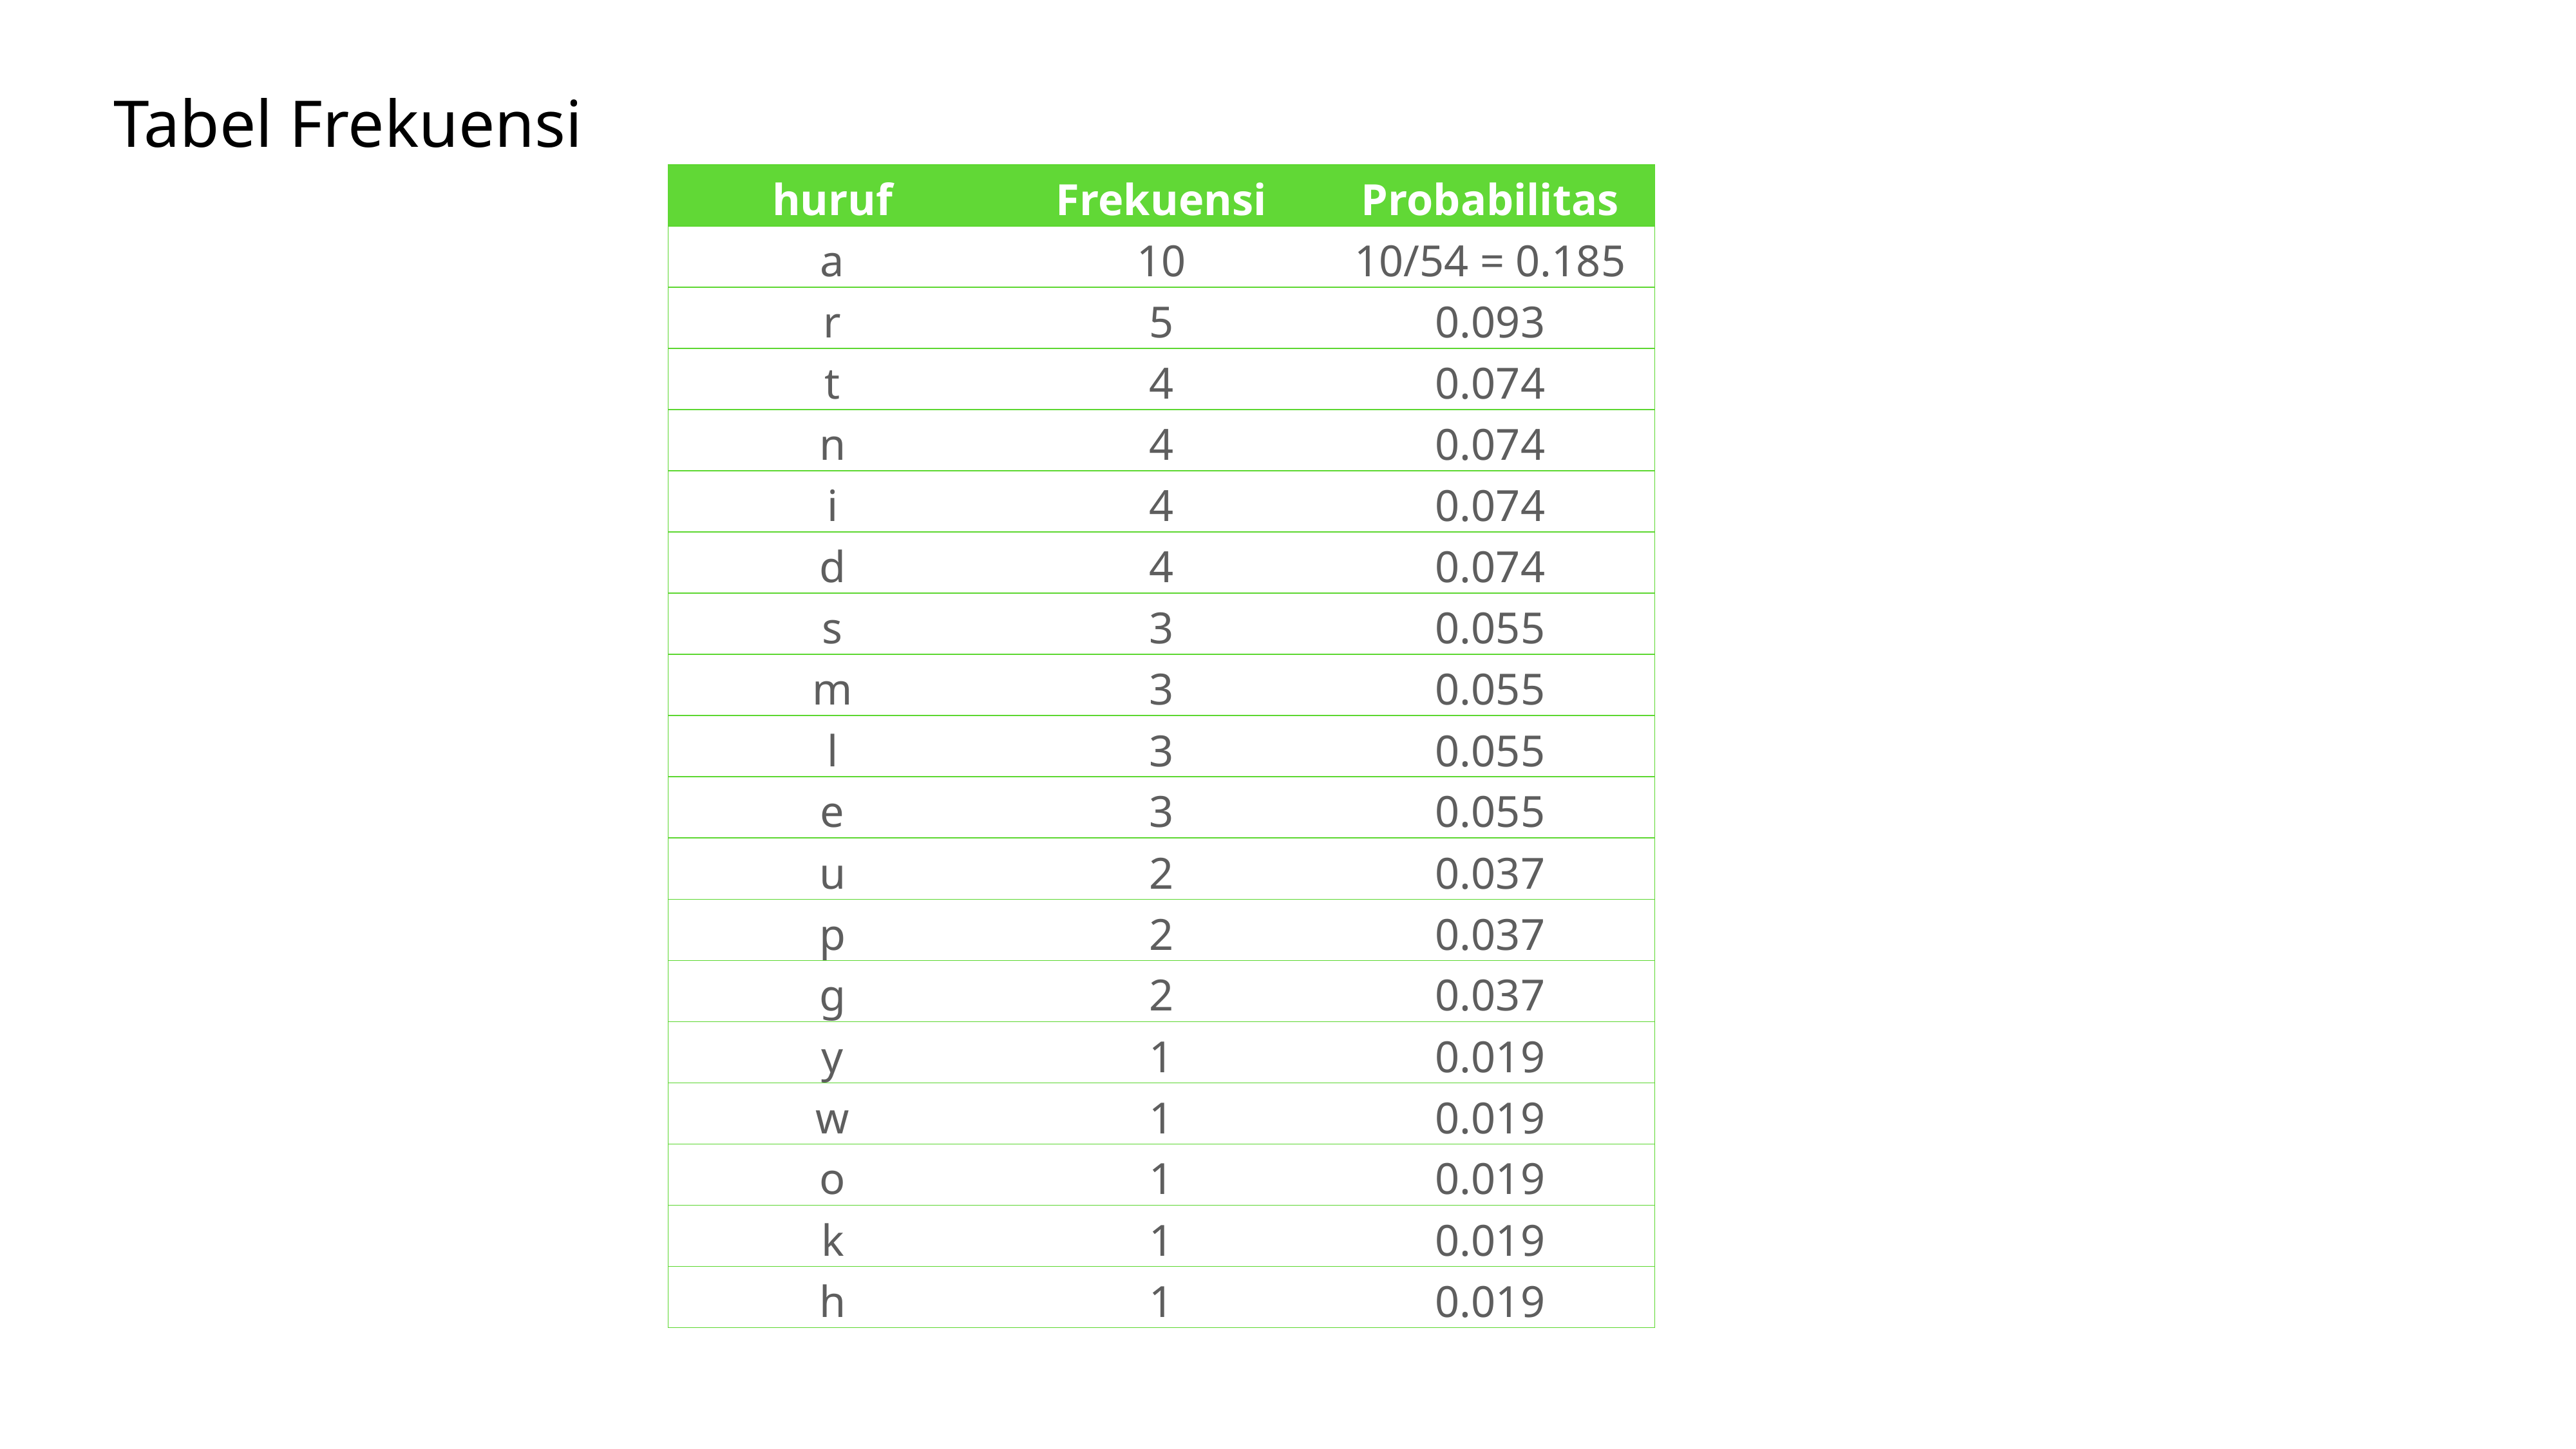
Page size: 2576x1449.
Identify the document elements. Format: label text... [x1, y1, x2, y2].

table_cell 0.019 [1326, 1083, 1654, 1144]
table_cell o [668, 1144, 997, 1205]
table_cell w [668, 1083, 997, 1144]
table_cell r [668, 288, 997, 348]
table_cell 4 [997, 349, 1326, 409]
table_header Probabilitas [1326, 166, 1654, 225]
table_cell k [668, 1206, 997, 1266]
table_cell 0.037 [1326, 900, 1654, 960]
table_cell d [668, 533, 997, 592]
table_cell 0.019 [1326, 1206, 1654, 1266]
table_cell 0.055 [1326, 716, 1654, 776]
table_cell 0.055 [1326, 594, 1654, 654]
text_box Tabel Frekuensi [108, 77, 2316, 166]
table_cell e [668, 777, 997, 837]
table_cell 0.019 [1326, 1144, 1654, 1205]
table_header huruf [668, 166, 997, 225]
table_cell y [668, 1022, 997, 1083]
table_cell 3 [997, 716, 1326, 776]
table_cell 0.074 [1326, 410, 1654, 470]
table_cell 0.037 [1326, 961, 1654, 1021]
table_cell 3 [997, 655, 1326, 715]
table_cell 4 [997, 410, 1326, 470]
table_cell 0.055 [1326, 777, 1654, 837]
table_header Frekuensi [997, 166, 1326, 225]
table_cell 2 [997, 838, 1326, 899]
table_cell 0.019 [1326, 1022, 1654, 1083]
table_cell 0.074 [1326, 471, 1654, 531]
table_cell 10/54 = 0.185 [1326, 227, 1654, 287]
table_cell 0.055 [1326, 655, 1654, 715]
table_cell p [668, 900, 997, 960]
table_cell n [668, 410, 997, 470]
table_cell 0.093 [1326, 288, 1654, 348]
table_cell 1 [997, 1206, 1326, 1266]
table_cell 3 [997, 594, 1326, 654]
table_cell u [668, 838, 997, 899]
table_cell 3 [997, 777, 1326, 837]
table_cell 1 [997, 1267, 1326, 1327]
table_cell 4 [997, 533, 1326, 592]
table_cell 0.037 [1326, 838, 1654, 899]
table_cell 5 [997, 288, 1326, 348]
table_cell 1 [997, 1022, 1326, 1083]
table_cell 0.074 [1326, 349, 1654, 409]
table_cell 2 [997, 961, 1326, 1021]
table_cell 2 [997, 900, 1326, 960]
table_cell s [668, 594, 997, 654]
table_cell 4 [997, 471, 1326, 531]
table_cell g [668, 961, 997, 1021]
table_cell a [668, 227, 997, 287]
table_cell h [668, 1267, 997, 1327]
table_cell t [668, 349, 997, 409]
table_cell 1 [997, 1144, 1326, 1205]
table_cell l [668, 716, 997, 776]
table_cell 1 [997, 1083, 1326, 1144]
table_cell 10 [997, 227, 1326, 287]
table_cell m [668, 655, 997, 715]
table_cell 0.074 [1326, 533, 1654, 592]
table_cell i [668, 471, 997, 531]
table_cell 0.019 [1326, 1267, 1654, 1327]
